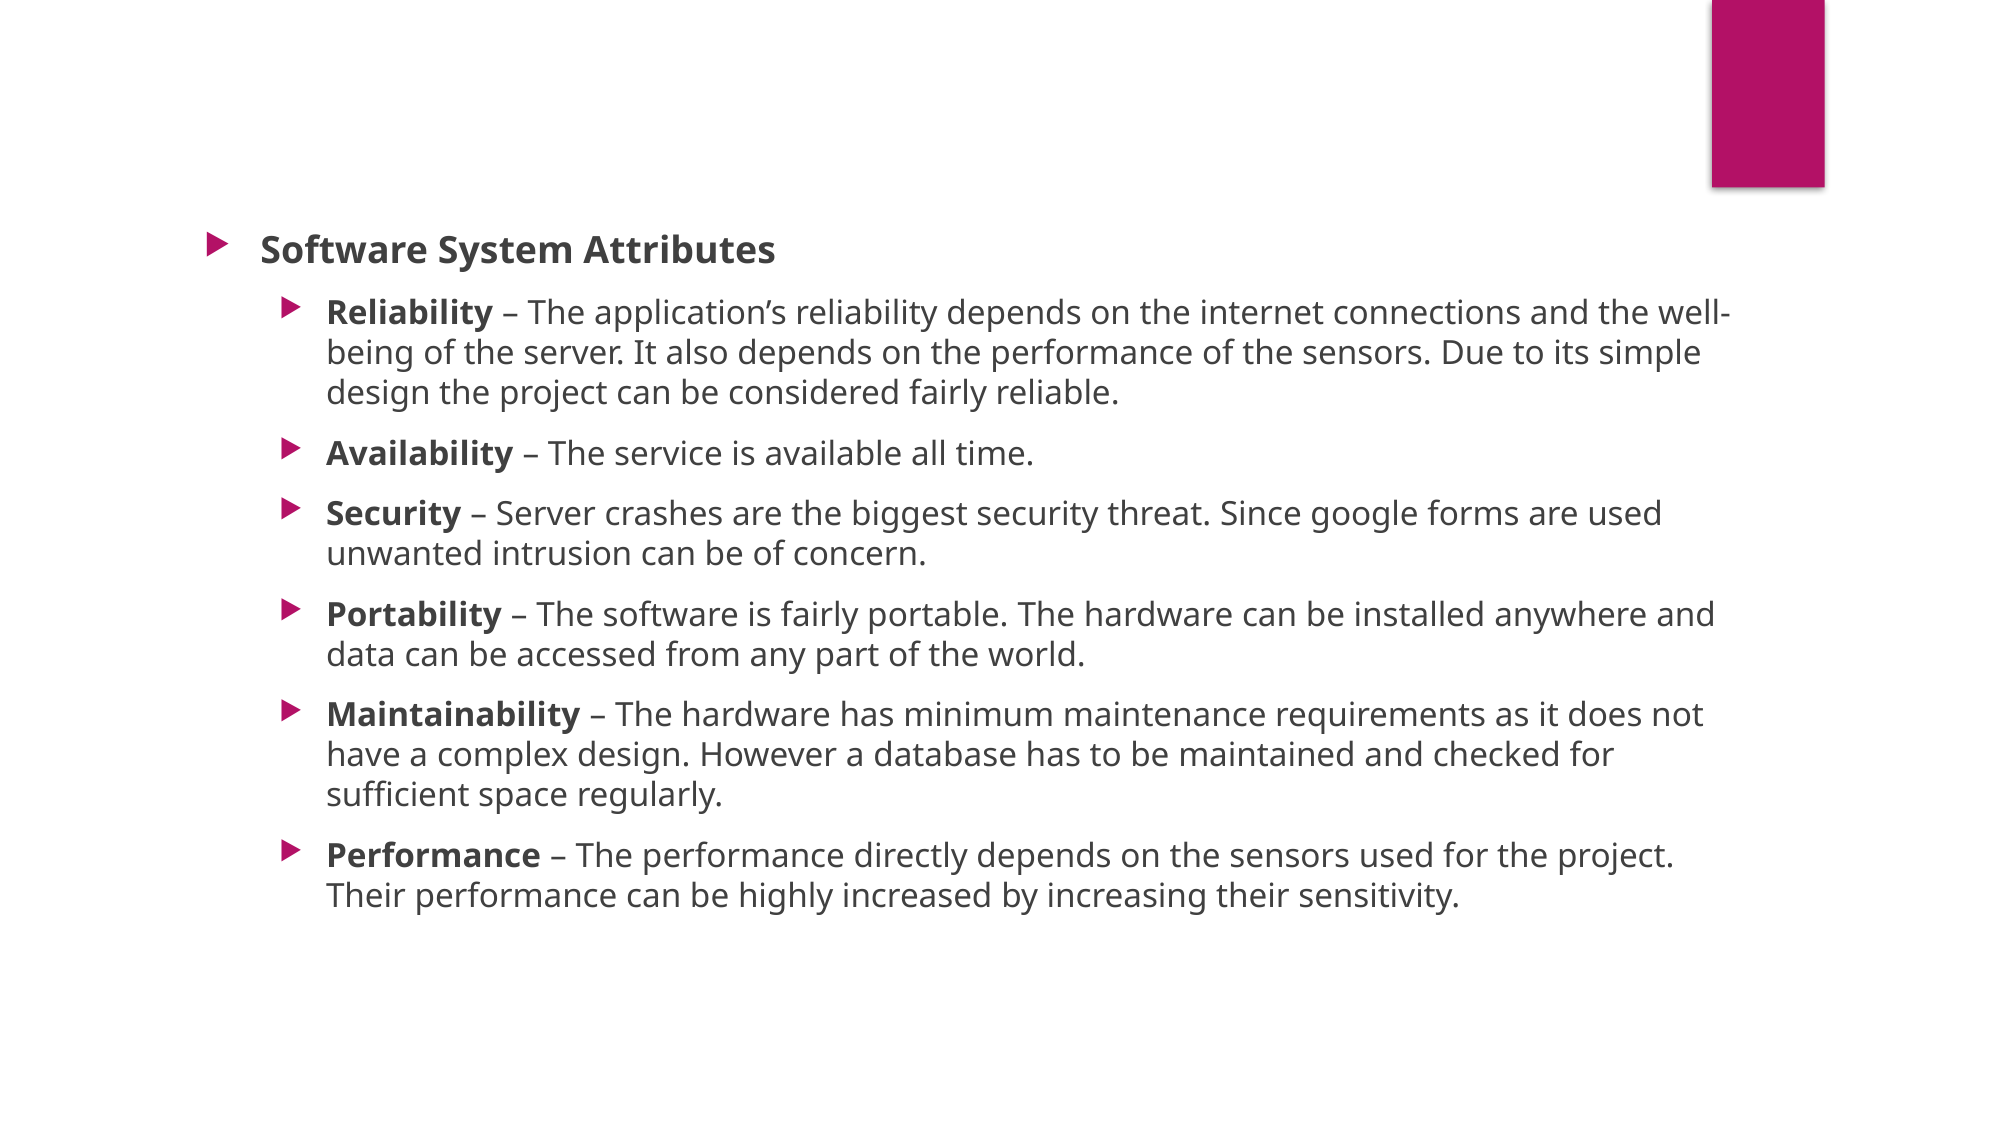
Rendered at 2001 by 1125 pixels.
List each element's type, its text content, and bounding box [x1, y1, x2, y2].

text_box Software System Attributes Reliability – The application’s reliability depends on the internet connections and the well-being of the server. It also depends on the performance of the sensors. Due to its simple design the project can be considered fairly reliable. Availability – The service is available all time. Security – Server crashes are the biggest security threat. Since google forms are used unwanted intrusion can be of concern. Portability – The software is fairly portable. The hardware can be installed anywhere and data can be accessed from any part of the world. Maintainability – The hardware has minimum maintenance requirements as it does not have a complex design. However a database has to be maintained and checked for sufficient space regularly. Performance – The performance directly depends on the sensors used for the project. Their performance can be highly increased by increasing their sensitivity. [189, 218, 1760, 988]
